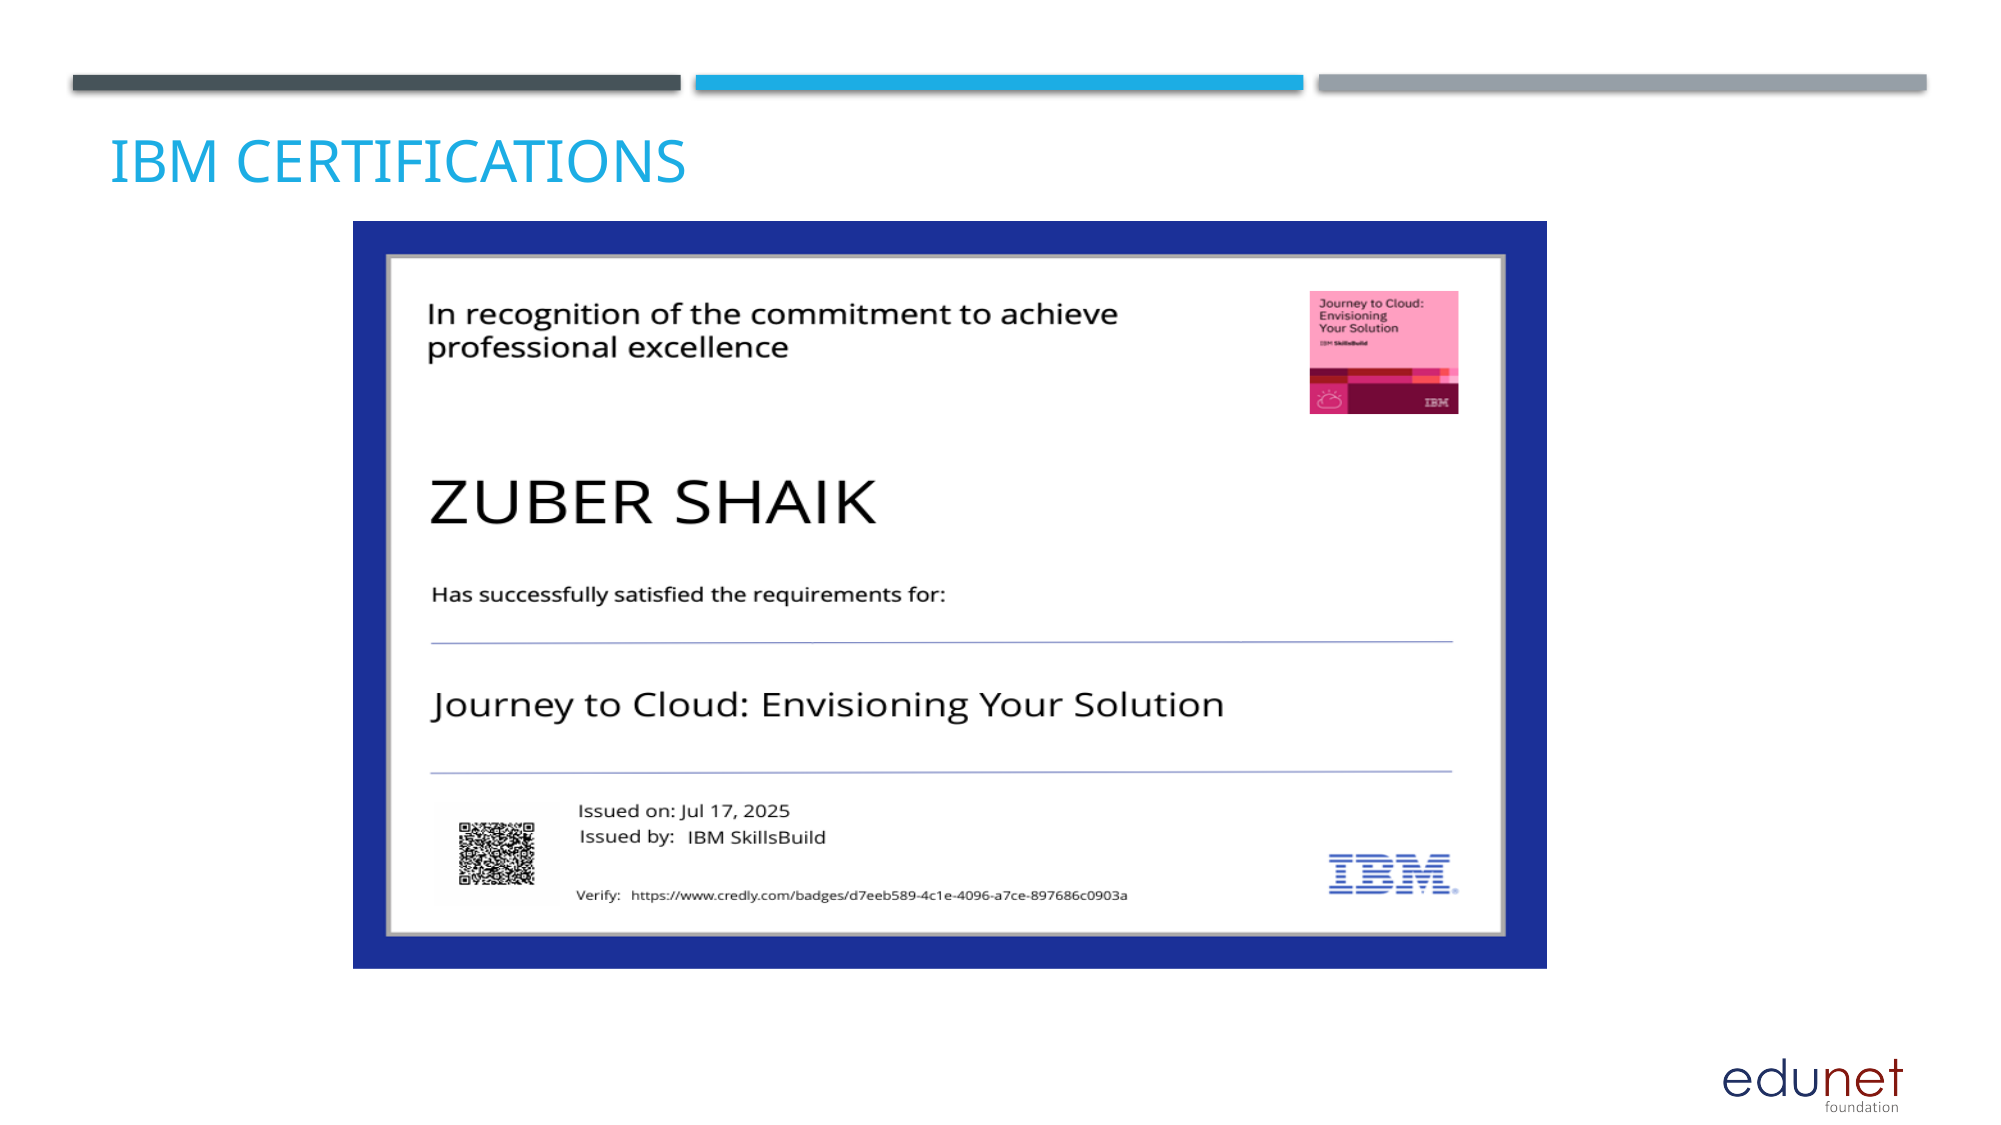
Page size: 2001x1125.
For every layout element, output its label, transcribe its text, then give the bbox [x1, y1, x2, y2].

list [352, 221, 1548, 989]
picture [1719, 1056, 1905, 1116]
title IBM Certifications [95, 115, 1905, 203]
